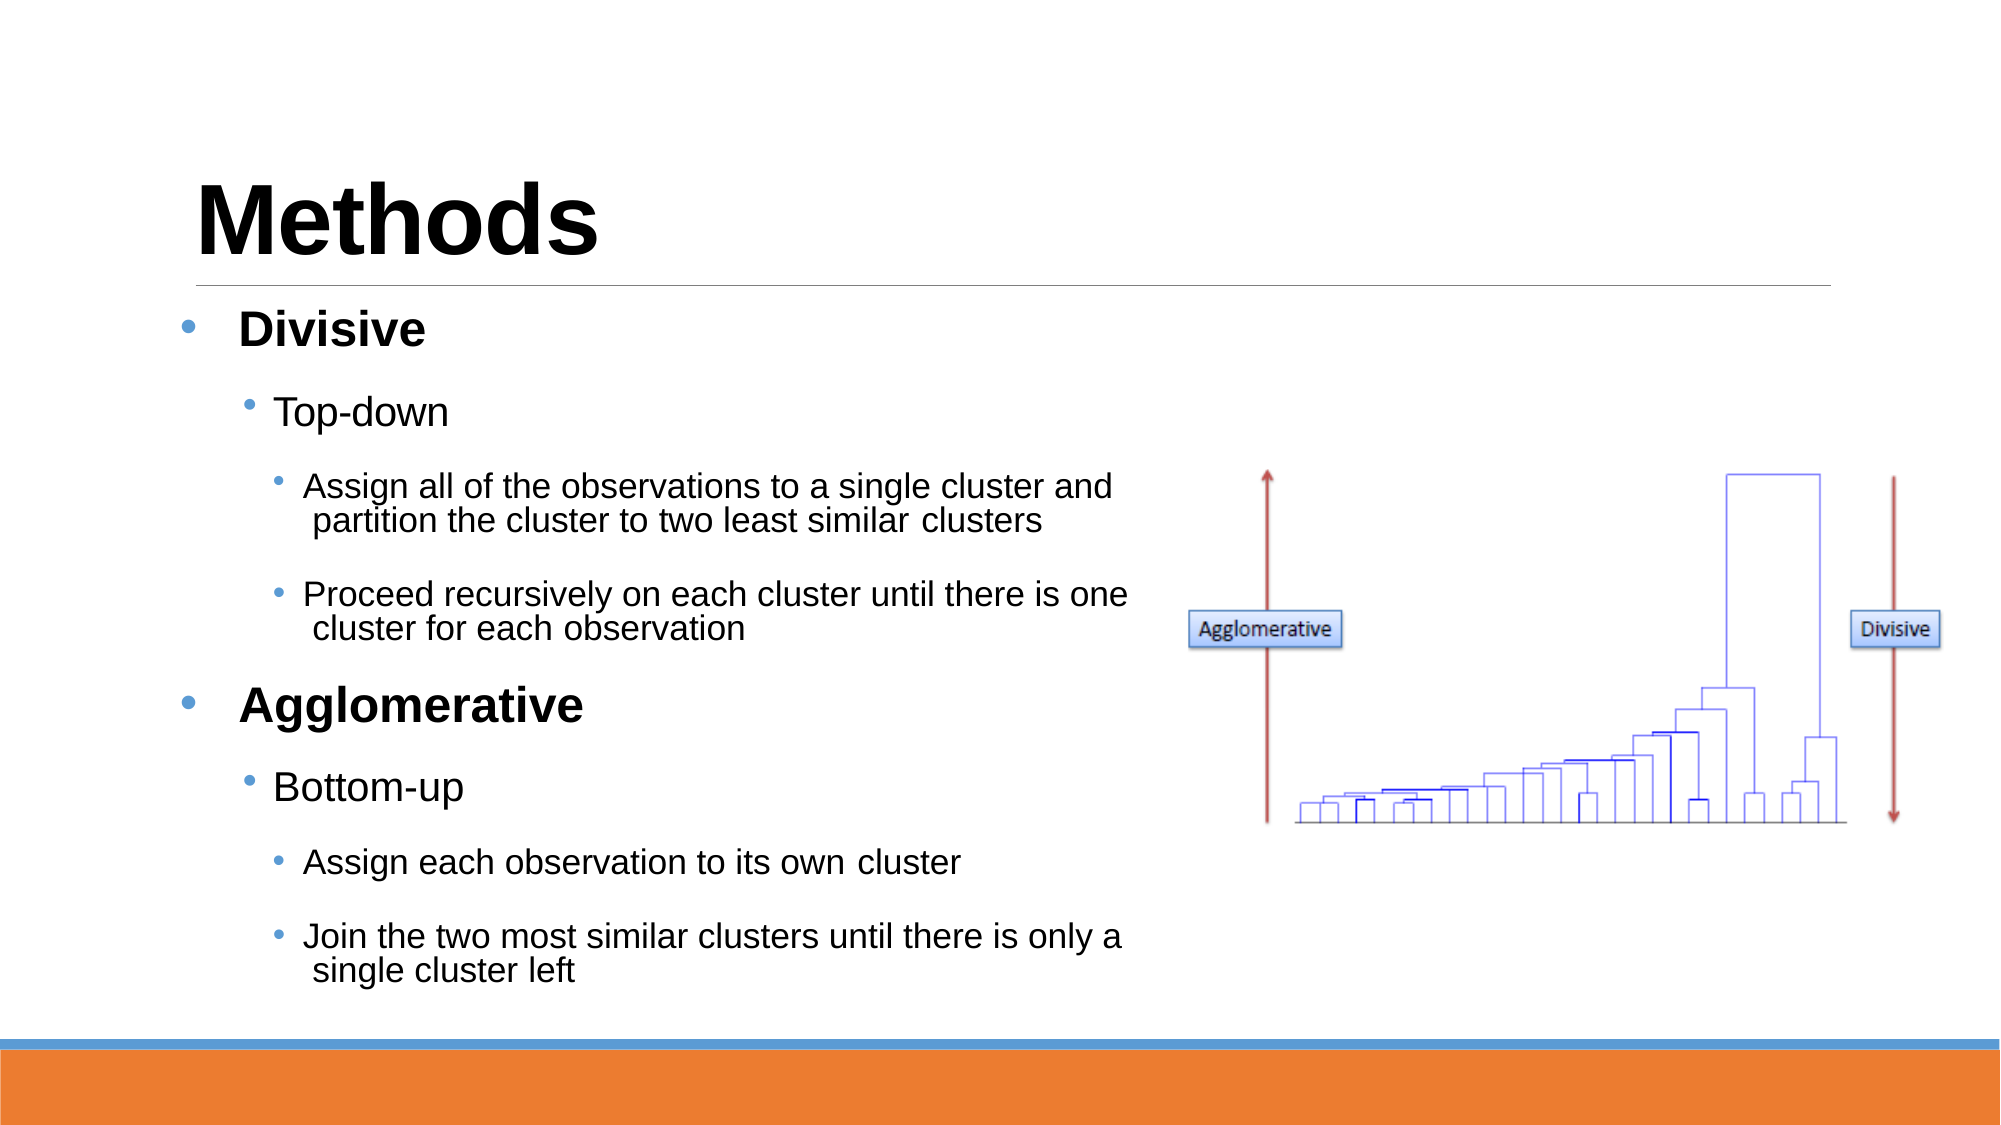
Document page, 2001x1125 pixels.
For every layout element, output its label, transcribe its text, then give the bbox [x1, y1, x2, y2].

title Methods [192, 152, 603, 261]
text_box Divisive Top-down Assign all of the observations to a single cluster and partition the cluster to two least similar clusters Proceed recursively on each cluster until there is one cluster for each observation Agglomerative Bottom-up Assign each observation to its own cluster Join the two most similar clusters until there is only a single cluster left [177, 261, 1138, 990]
text_box [1187, 469, 1944, 827]
